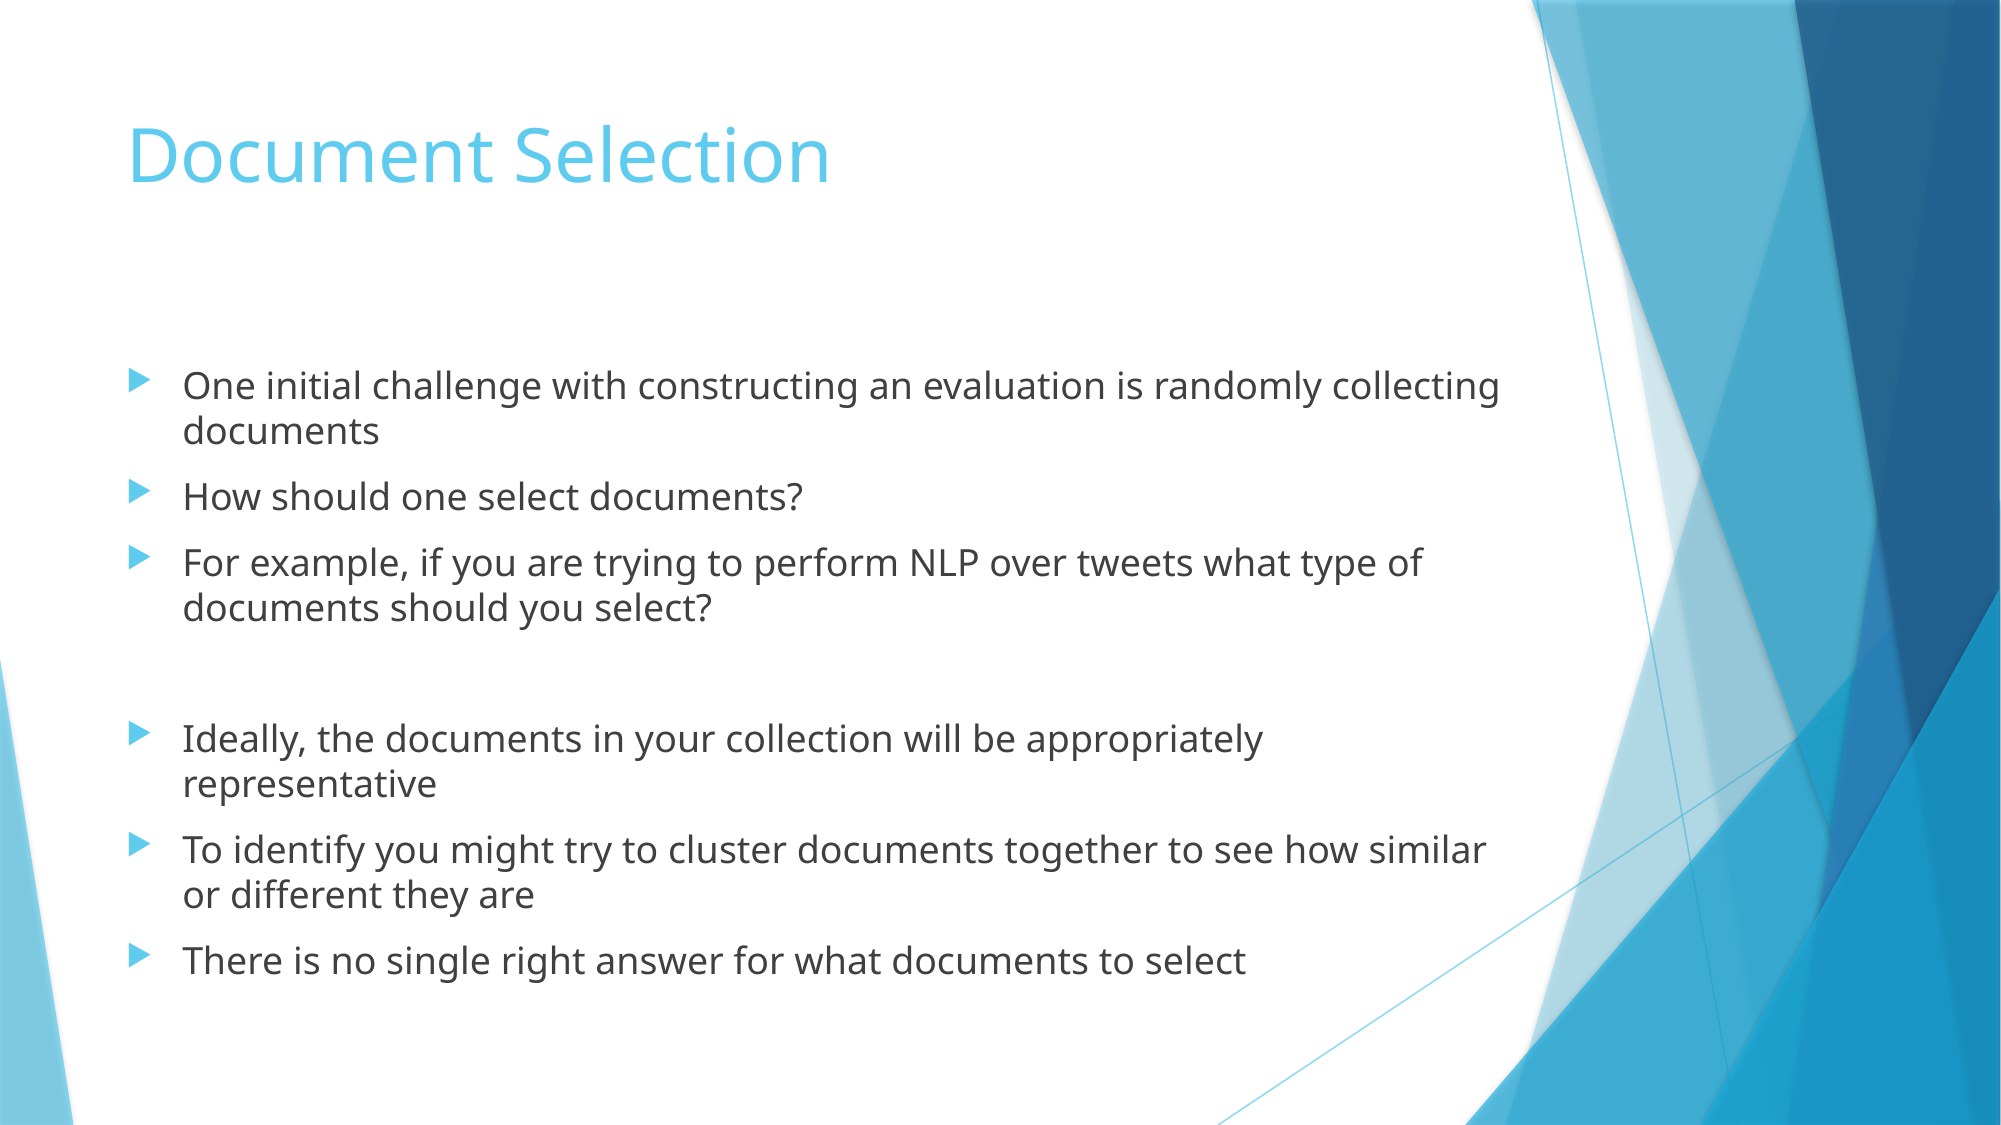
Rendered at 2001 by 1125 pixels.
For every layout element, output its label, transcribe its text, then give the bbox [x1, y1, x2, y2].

list One initial challenge with constructing an evaluation is randomly collecting documents How should one select documents? For example, if you are trying to perform NLP over tweets what type of documents should you select? Ideally, the documents in your collection will be appropriately representative To identify you might try to cluster documents together to see how similar or different they are There is no single right answer for what documents to select [111, 354, 1522, 992]
title Document Selection [111, 99, 1522, 317]
